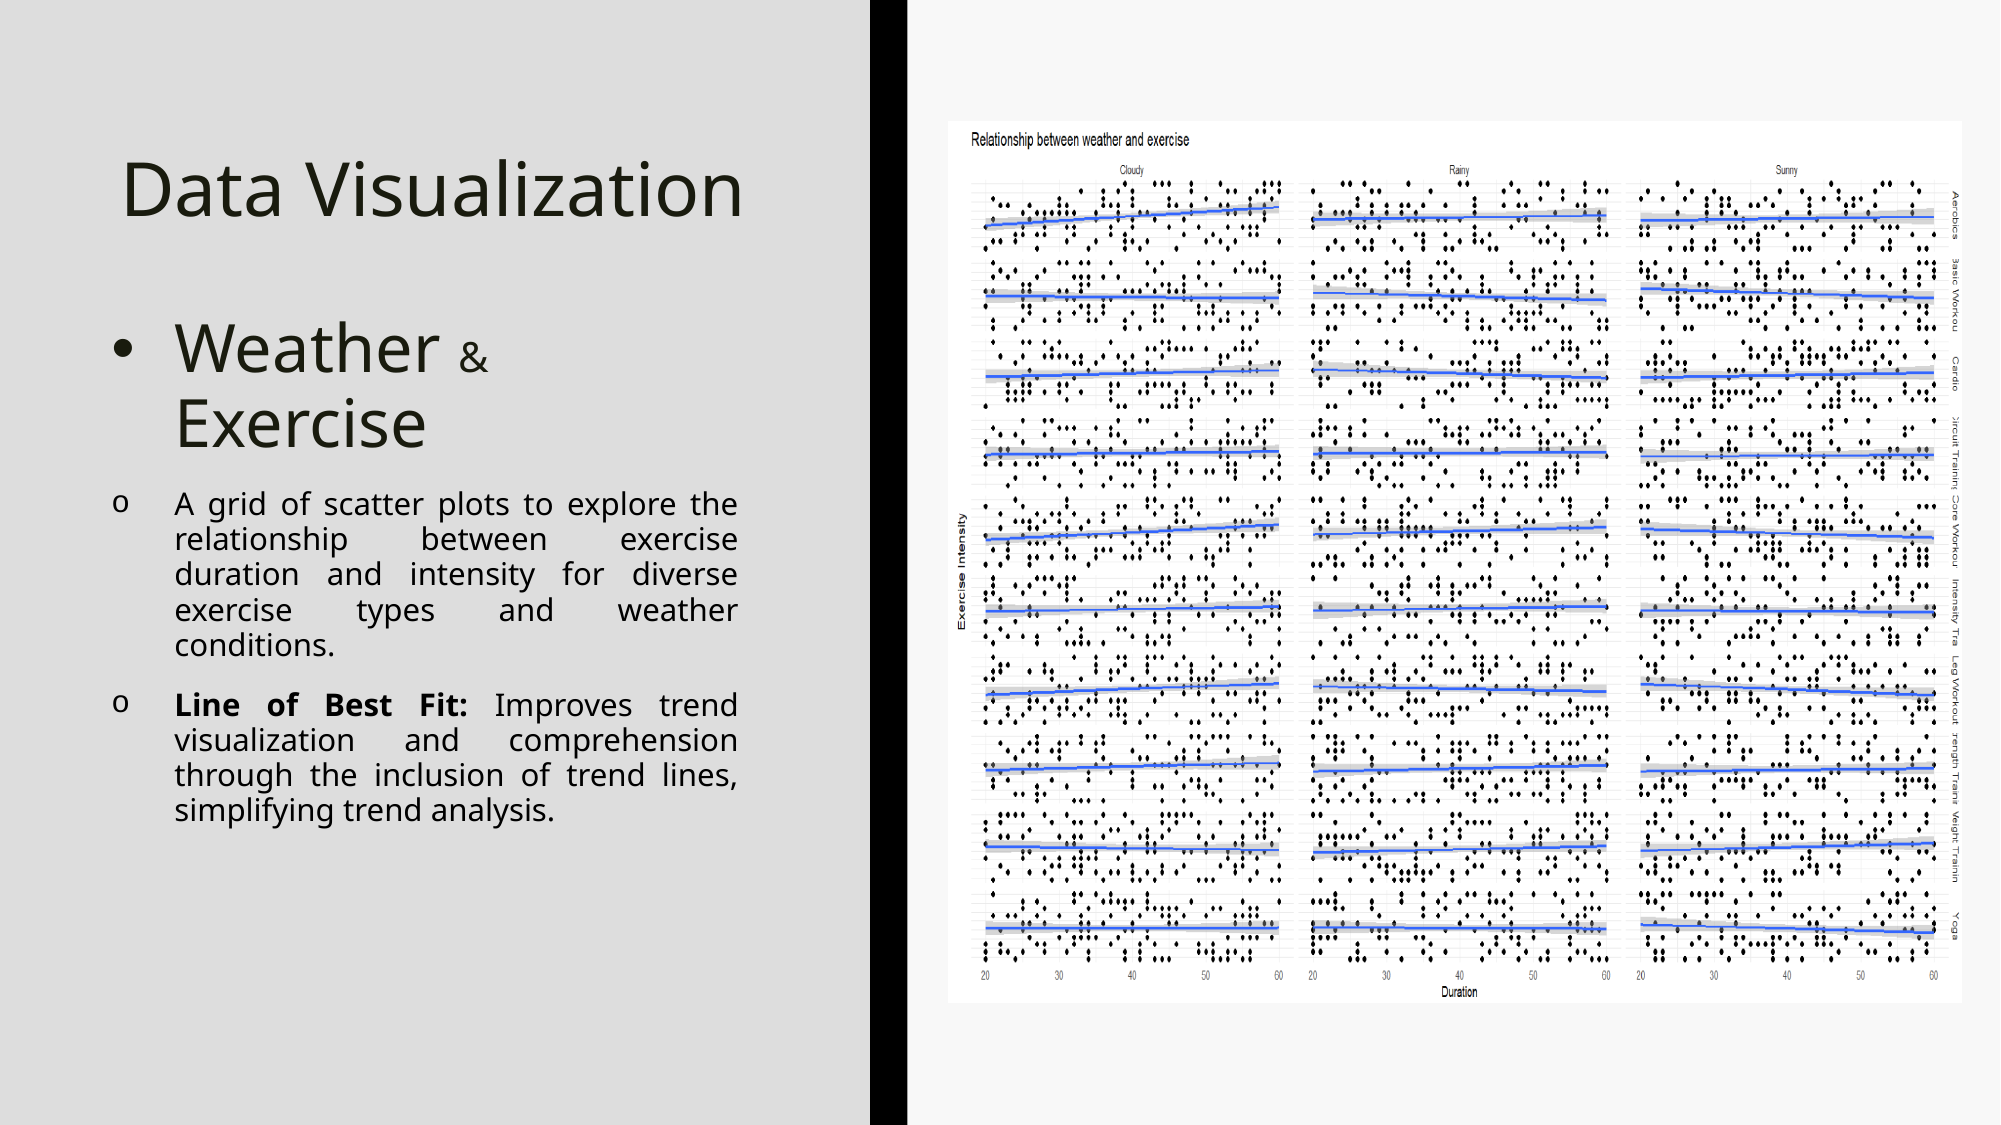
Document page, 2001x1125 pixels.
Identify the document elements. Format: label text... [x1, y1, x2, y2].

text_box [0, 0, 867, 1125]
title Data Visualization [105, 145, 765, 243]
list Weather & Exercise A grid of scatter plots to explore the relationship between exercise duration and intensity for diverse exercise types and weather conditions. Line of Best Fit: Improves trend visualization and comprehension through the inclusion of trend lines, simplifying trend analysis. [96, 304, 755, 1105]
picture [948, 121, 1962, 1003]
text_box [867, 0, 910, 1125]
